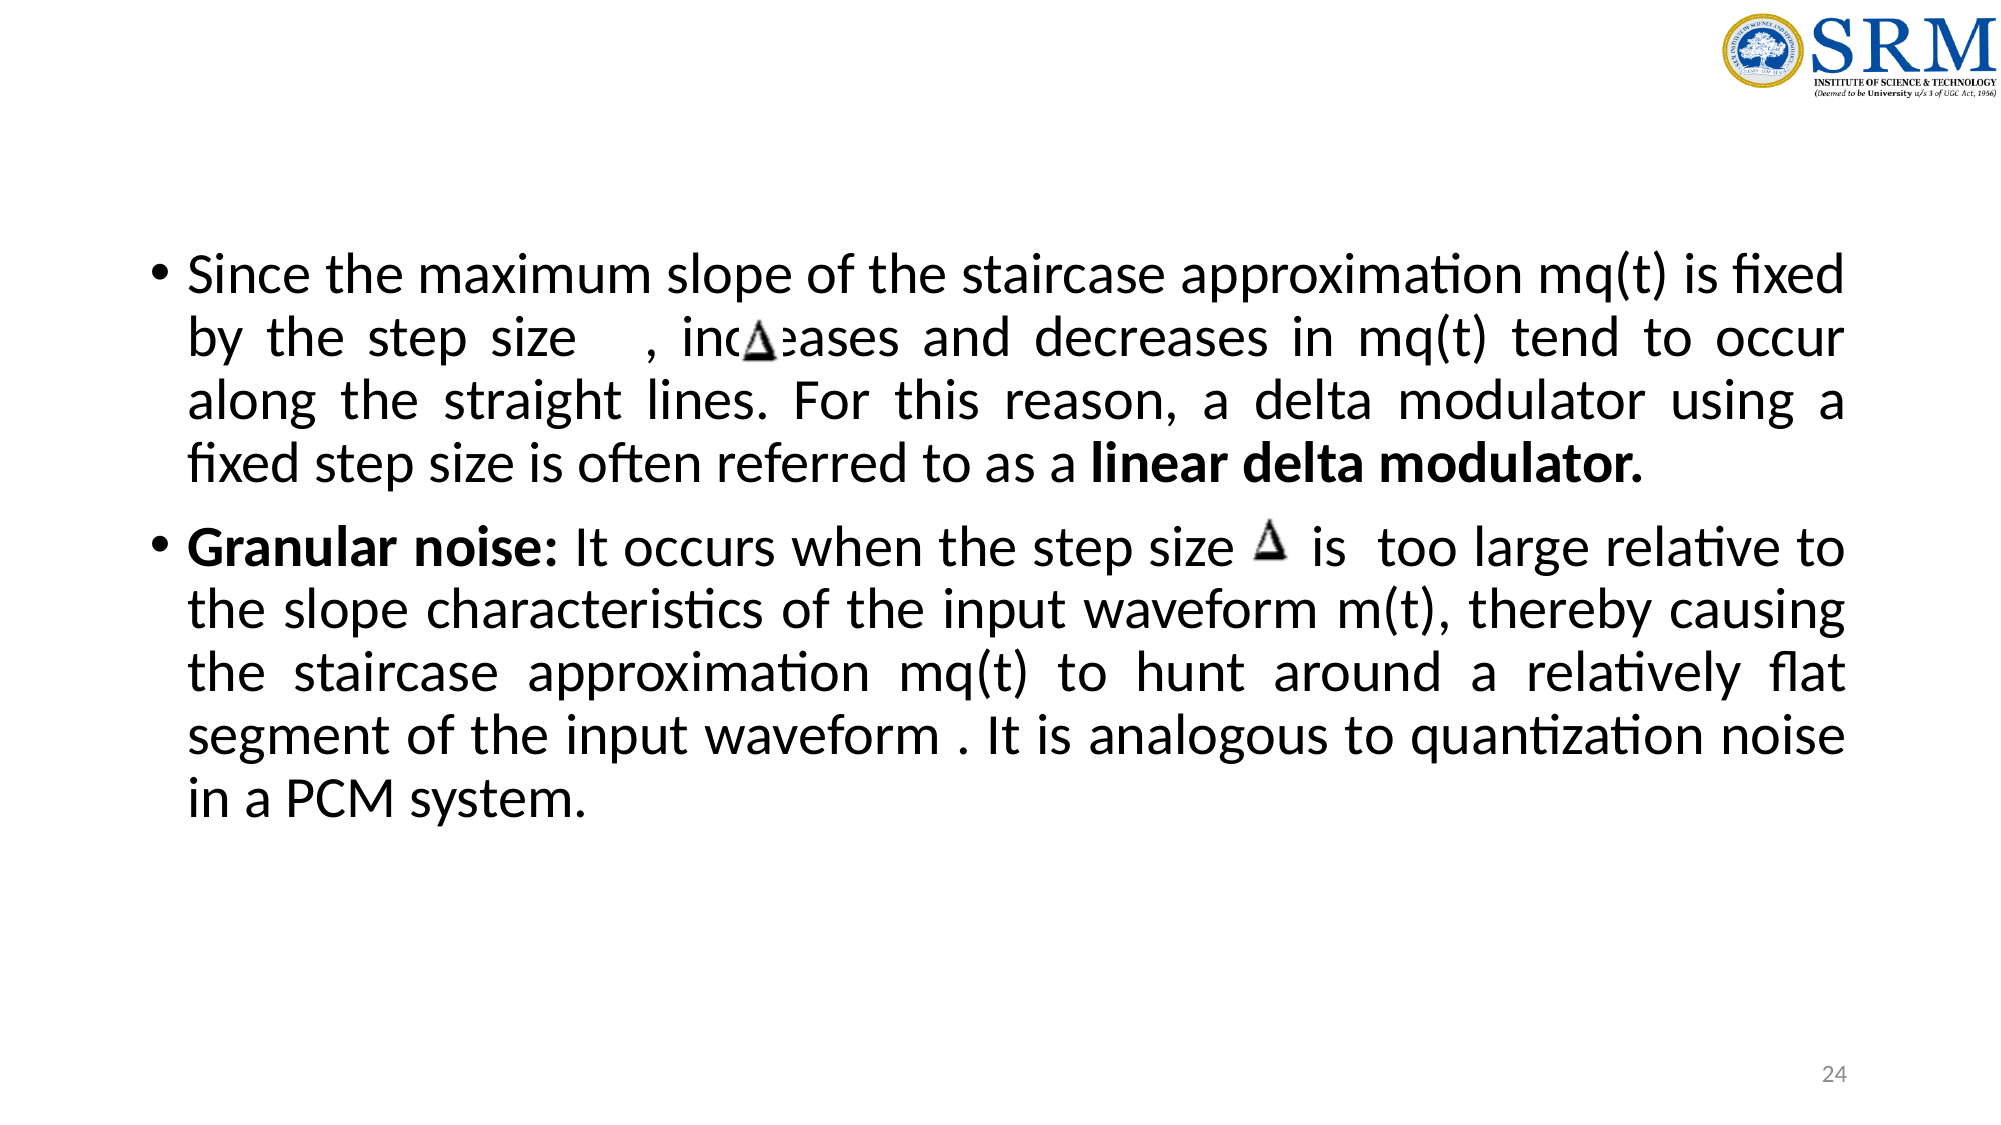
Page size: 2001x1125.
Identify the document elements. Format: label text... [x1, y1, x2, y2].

picture [1250, 518, 1293, 566]
list Since the maximum slope of the staircase approximation mq(t) is fixed by the step size , increases and decreases in mq(t) tend to occur along the straight lines. For this reason, a delta modulator using a fixed step size is often referred to as a linear delta modulator. Granular noise: It occurs when the step size is too large relative to the slope characteristics of the input waveform m(t), thereby causing the staircase approximation mq(t) to hunt around a relatively flat segment of the input waveform . It is analogous to quantization noise in a PCM system. [134, 235, 1863, 1014]
slide_number 24 [1412, 1042, 1863, 1103]
picture [1721, 10, 2000, 99]
picture [739, 319, 783, 367]
